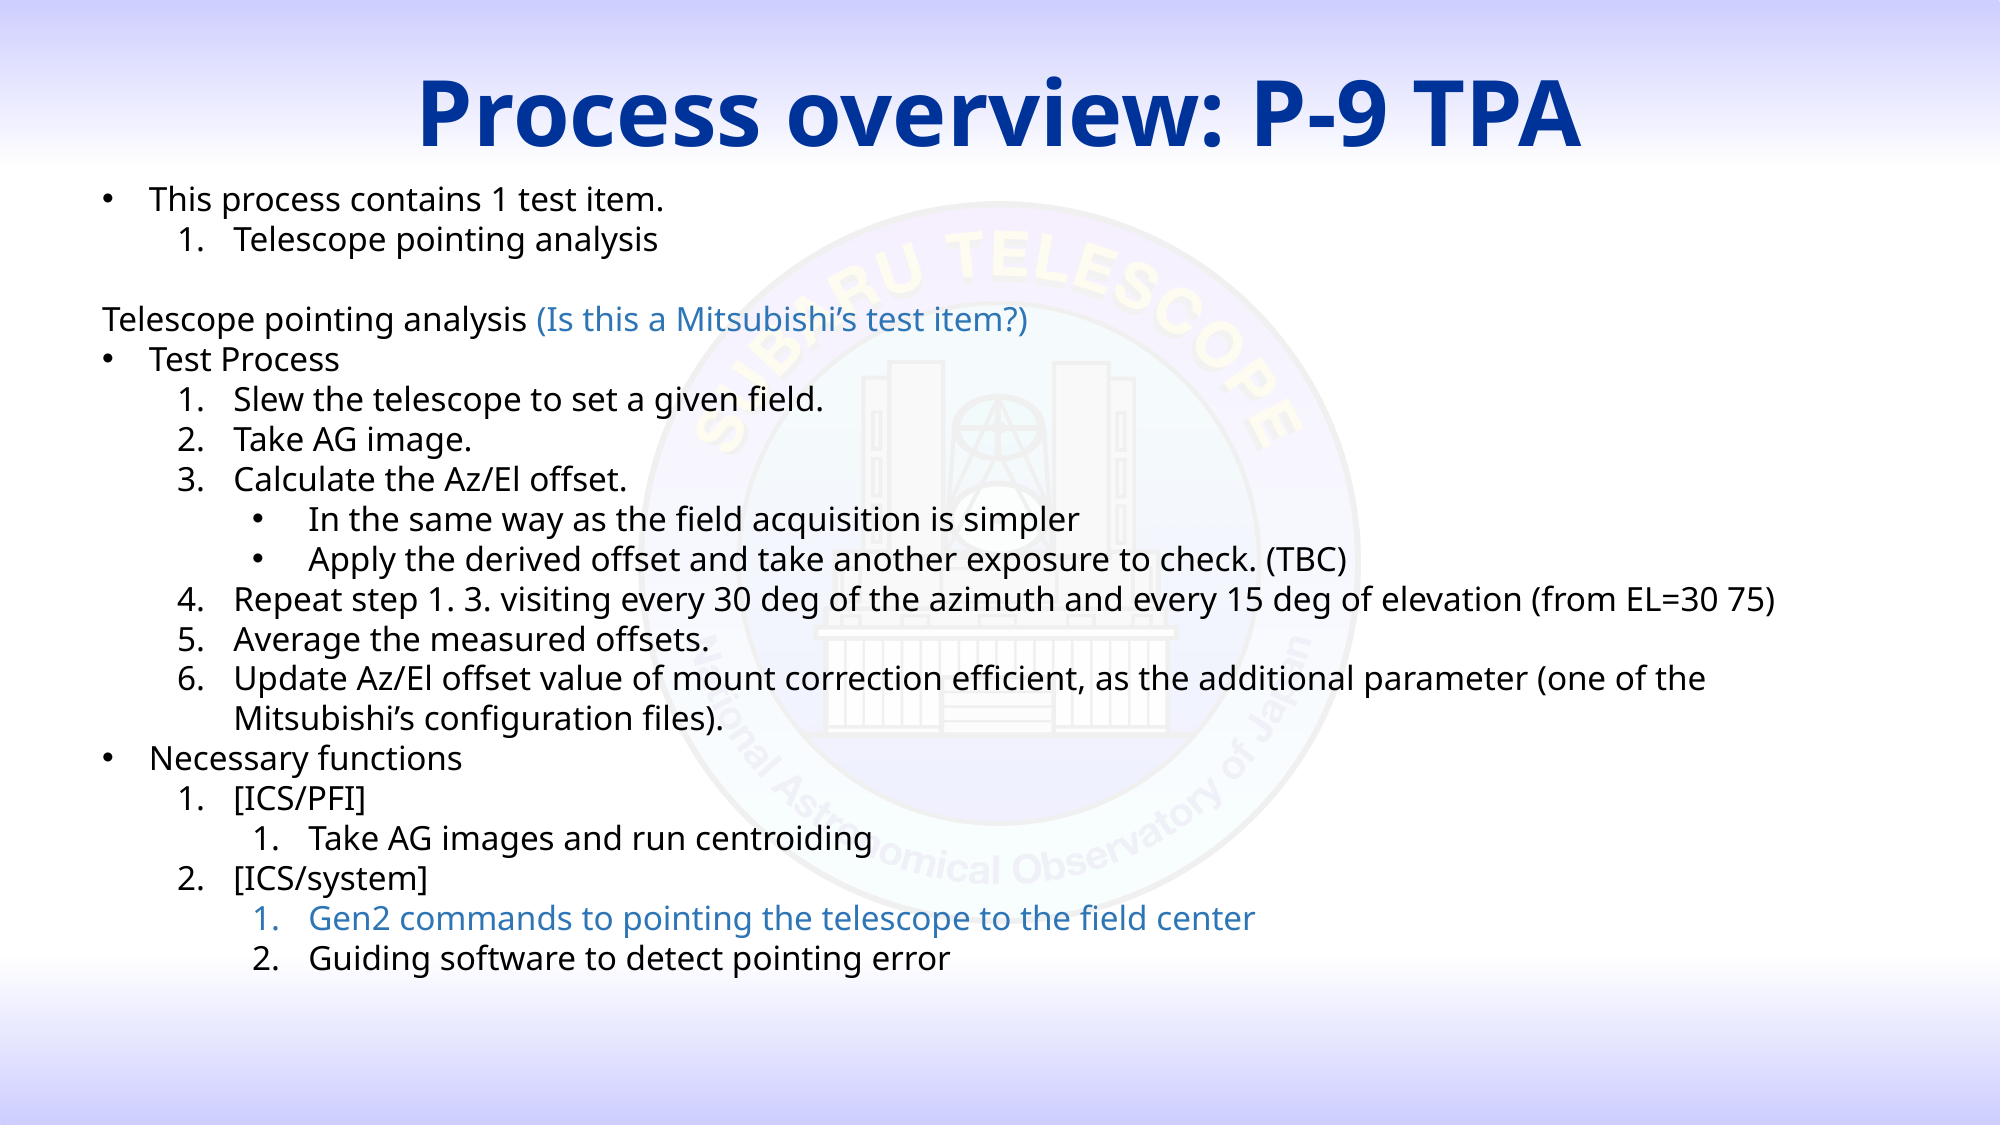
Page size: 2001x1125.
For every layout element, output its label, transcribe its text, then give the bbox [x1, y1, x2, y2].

text_box This process contains 1 test item. Telescope pointing analysis Telescope pointing analysis (Is this a Mitsubishi’s test item?) Test Process Slew the telescope to set a given field. Take AG image. Calculate the Az/El offset. In the same way as the field acquisition is simpler Apply the derived offset and take another exposure to check. (TBC) Repeat step 1. 3. visiting every 30 deg of the azimuth and every 15 deg of elevation (from EL=30 75) Average the measured offsets. Update Az/El offset value of mount correction efficient, as the additional parameter (one of the Mitsubishi’s configuration files). Necessary functions [ICS/PFI] Take AG images and run centroiding [ICS/system] Gen2 commands to pointing the telescope to the field center Guiding software to detect pointing error [87, 171, 1912, 985]
title Process overview: P-9 TPA [106, 7, 1893, 171]
